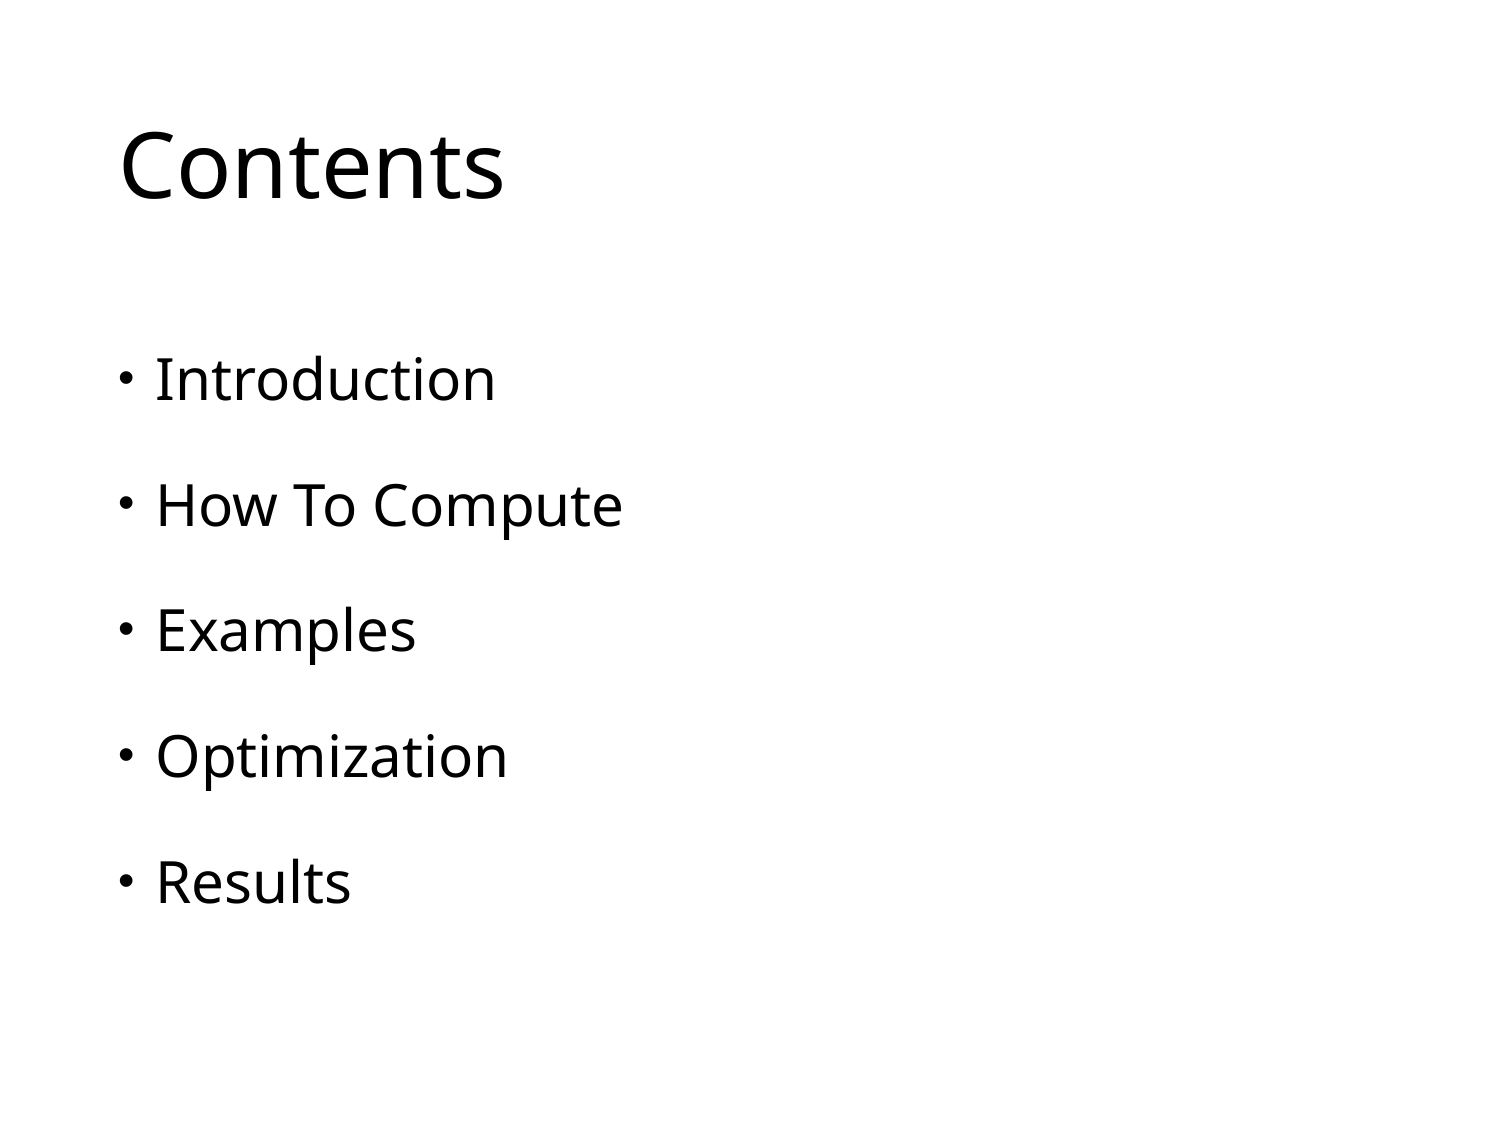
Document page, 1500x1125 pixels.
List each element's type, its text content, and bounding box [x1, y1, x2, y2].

title Contents [103, 59, 1397, 278]
list Introduction How To Compute Examples Optimization Results [103, 299, 1397, 1014]
